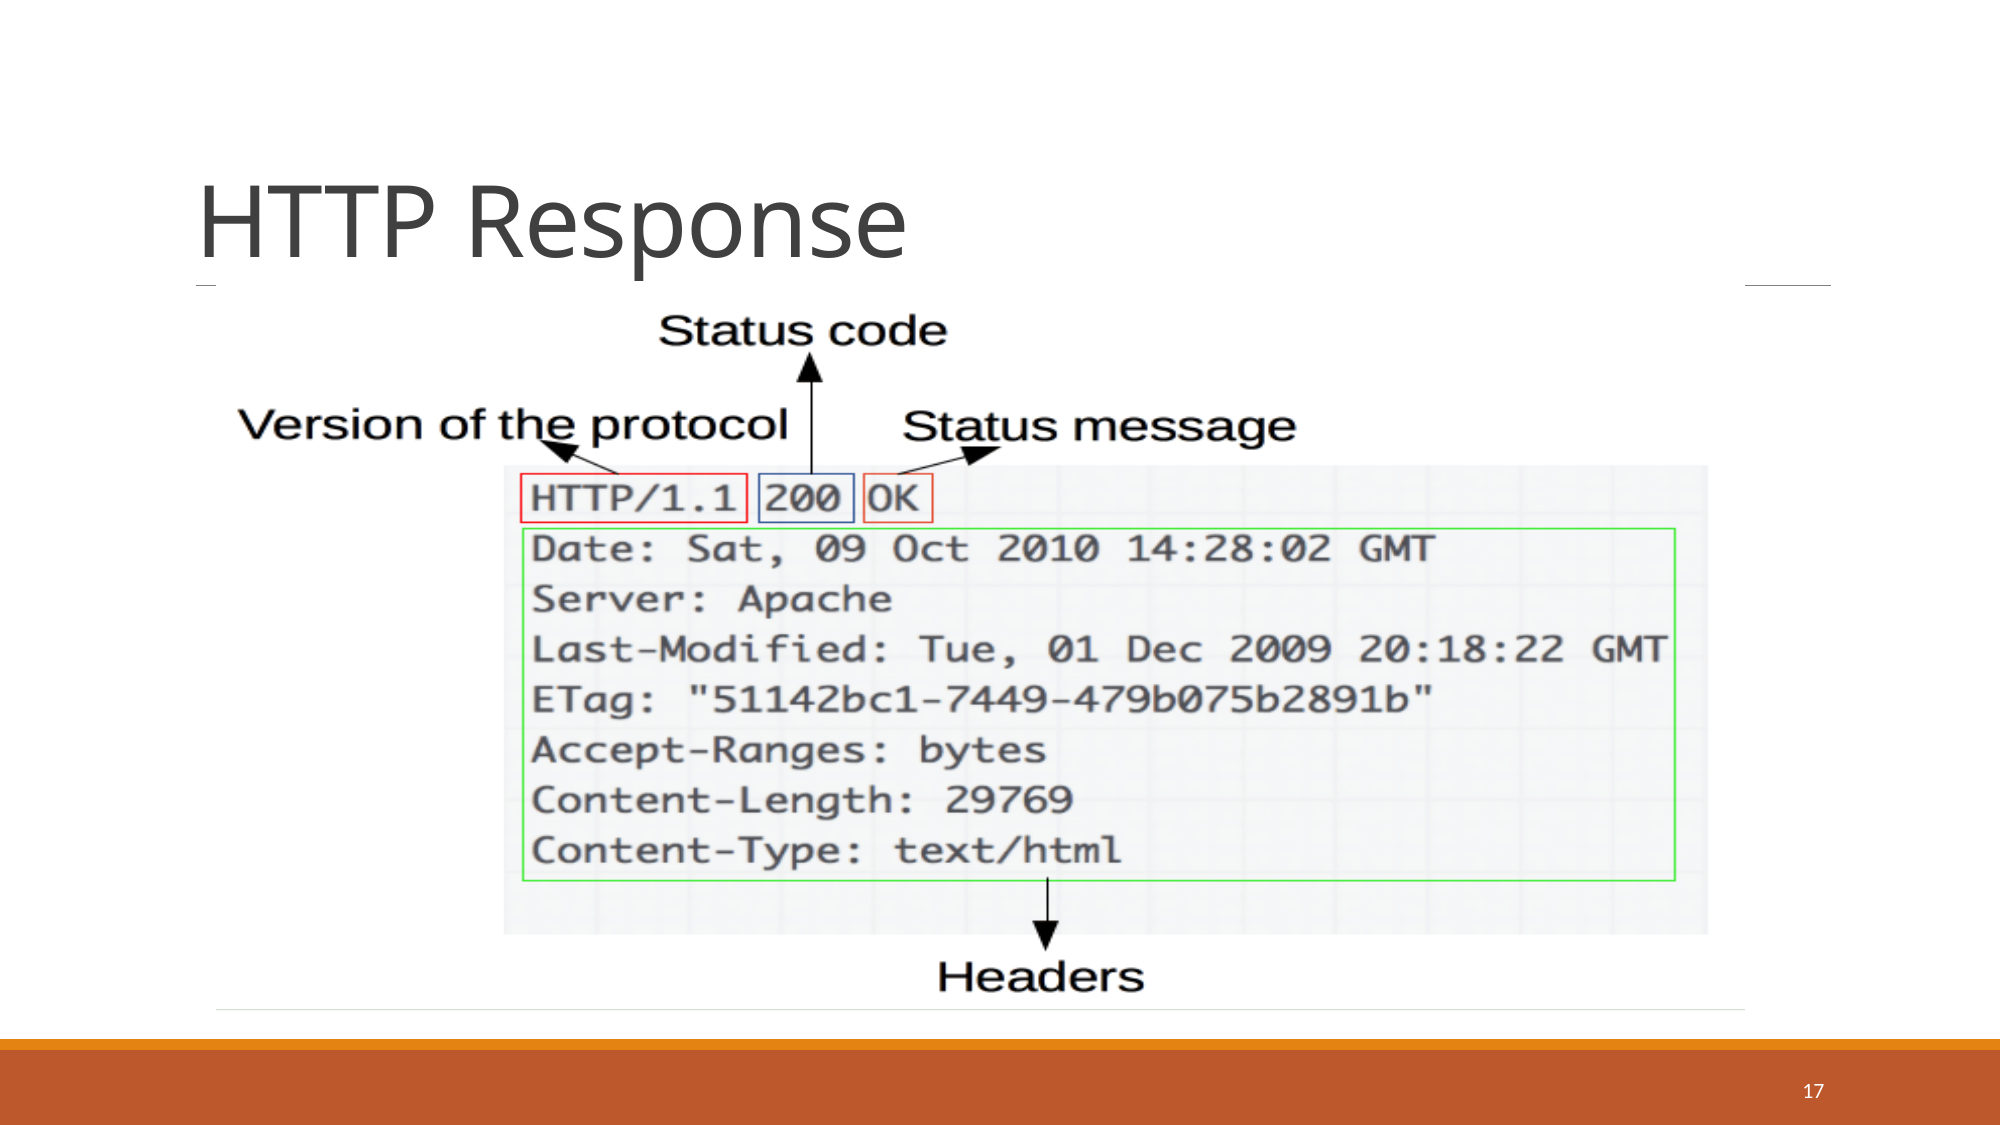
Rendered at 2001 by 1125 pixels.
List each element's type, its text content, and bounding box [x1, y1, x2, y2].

title HTTP Response [180, 47, 1830, 285]
slide_number 17 [1624, 1059, 1840, 1120]
picture [215, 284, 1746, 1058]
